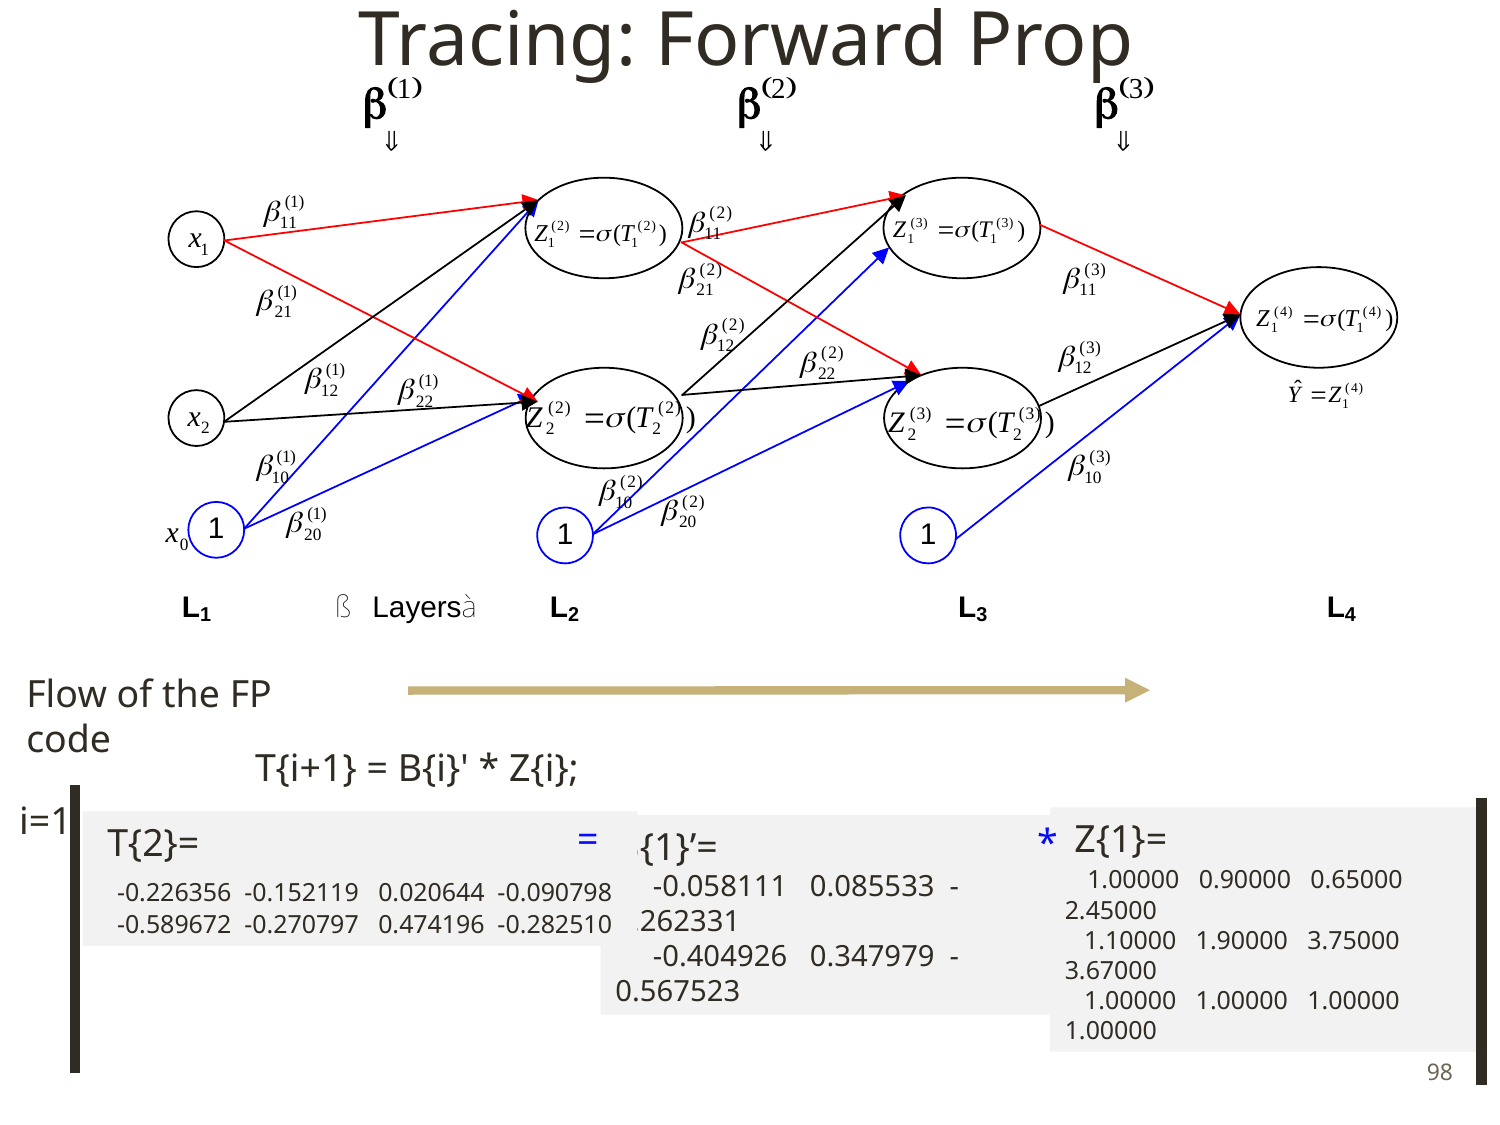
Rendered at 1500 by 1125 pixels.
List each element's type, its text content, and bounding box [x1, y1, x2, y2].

title Tracing: Forward Prop [24, 23, 1469, 88]
text_box i=1 [82, 789, 87, 811]
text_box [73, 783, 77, 1075]
text_box T{i+1} = B{i}' * Z{i}; [240, 736, 595, 797]
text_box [1479, 795, 1484, 1087]
text_box T{2}= -0.226356 -0.152119 0.020644 -0.090798 -0.589672 -0.270797 0.474196 -0.282510 [83, 811, 638, 946]
text_box * [1022, 811, 1073, 871]
text_box i=1 [0, 789, 68, 849]
slide_number 98 [1118, 1052, 1469, 1103]
text_box B{1}’= -0.058111 0.085533 -0.262331 -0.404926 0.347979 -0.567523 [600, 815, 1049, 1015]
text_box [406, 688, 1152, 693]
text_box Flow of the FP code [11, 662, 375, 768]
text_box Z{1}= 1.00000 0.90000 0.65000 2.45000 1.10000 1.90000 3.75000 3.67000 1.00000 1.00000 1.00000 1.00000 [1049, 807, 1475, 1052]
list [155, 63, 1403, 632]
text_box = [562, 807, 614, 867]
